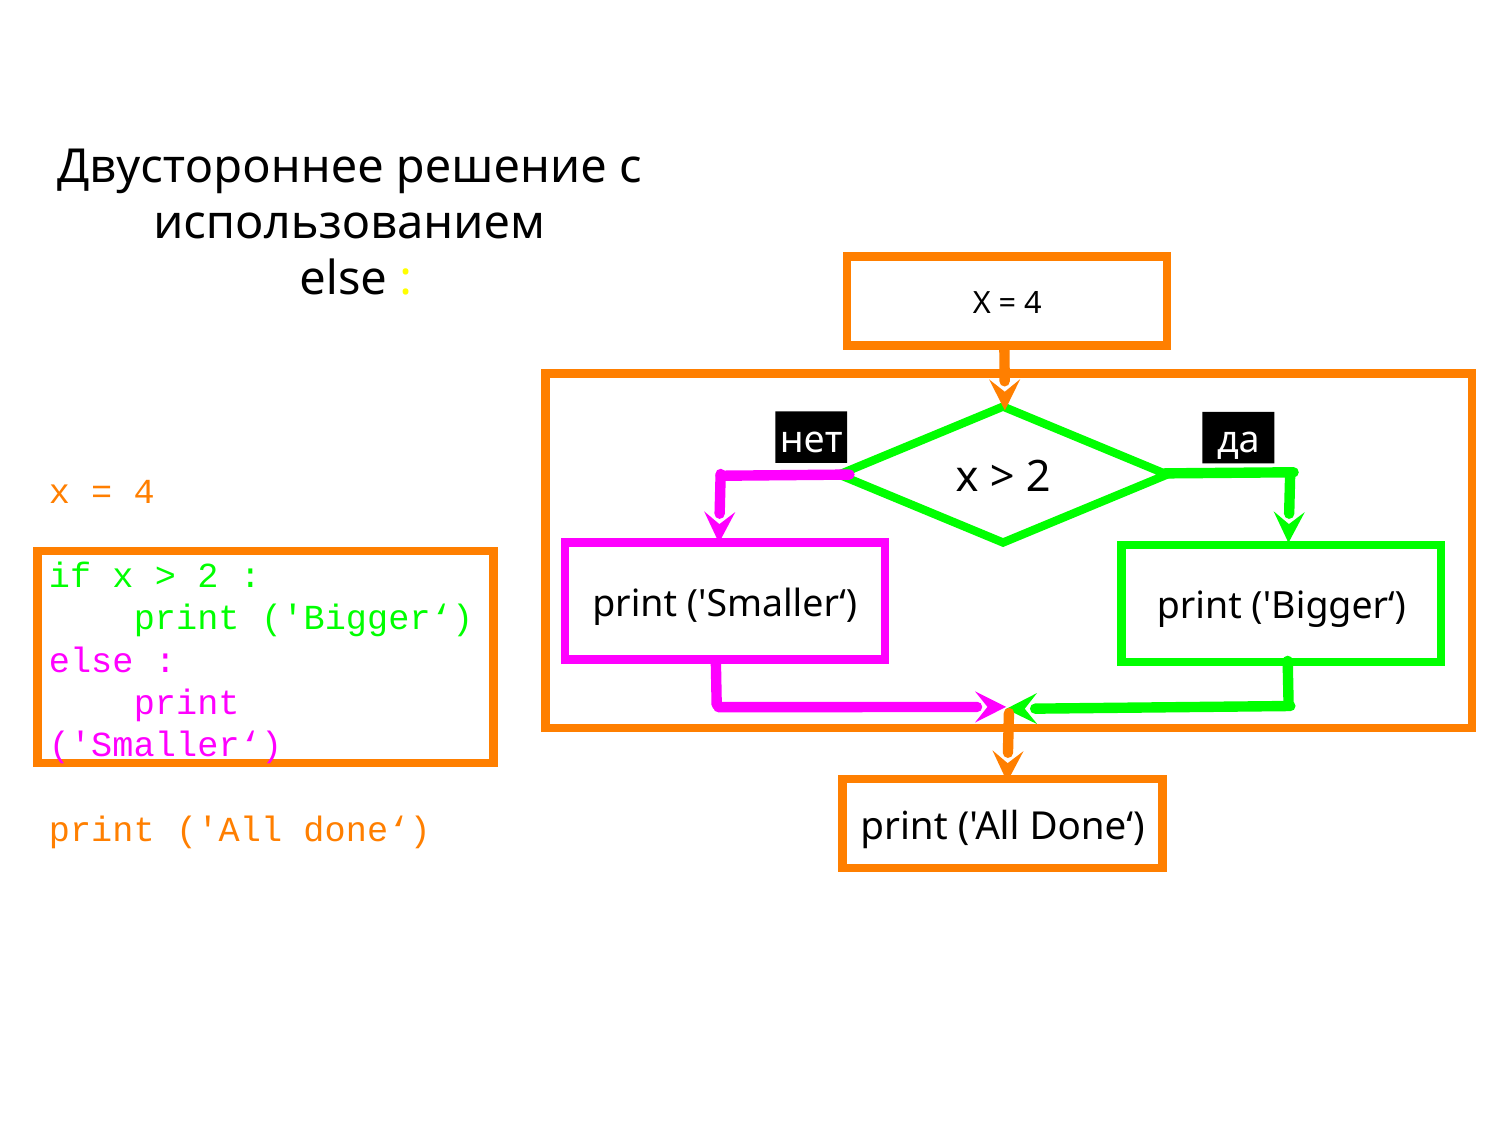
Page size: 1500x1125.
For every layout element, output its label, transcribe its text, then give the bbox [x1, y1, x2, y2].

text_box да [1202, 411, 1275, 464]
text_box нет [775, 411, 848, 463]
text_box [545, 373, 1473, 728]
text_box X = 4 [847, 256, 1168, 346]
text_box x = 4 if x > 2 : print ('Bigger‘) else : print ('Smaller‘) print ('All done‘) [48, 423, 494, 893]
text_box [37, 550, 48, 763]
title Двустороннее решение с использованием else : [48, 113, 651, 326]
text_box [1006, 712, 1010, 783]
text_box print ('All Done‘) [842, 779, 1163, 869]
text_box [1005, 705, 1285, 710]
